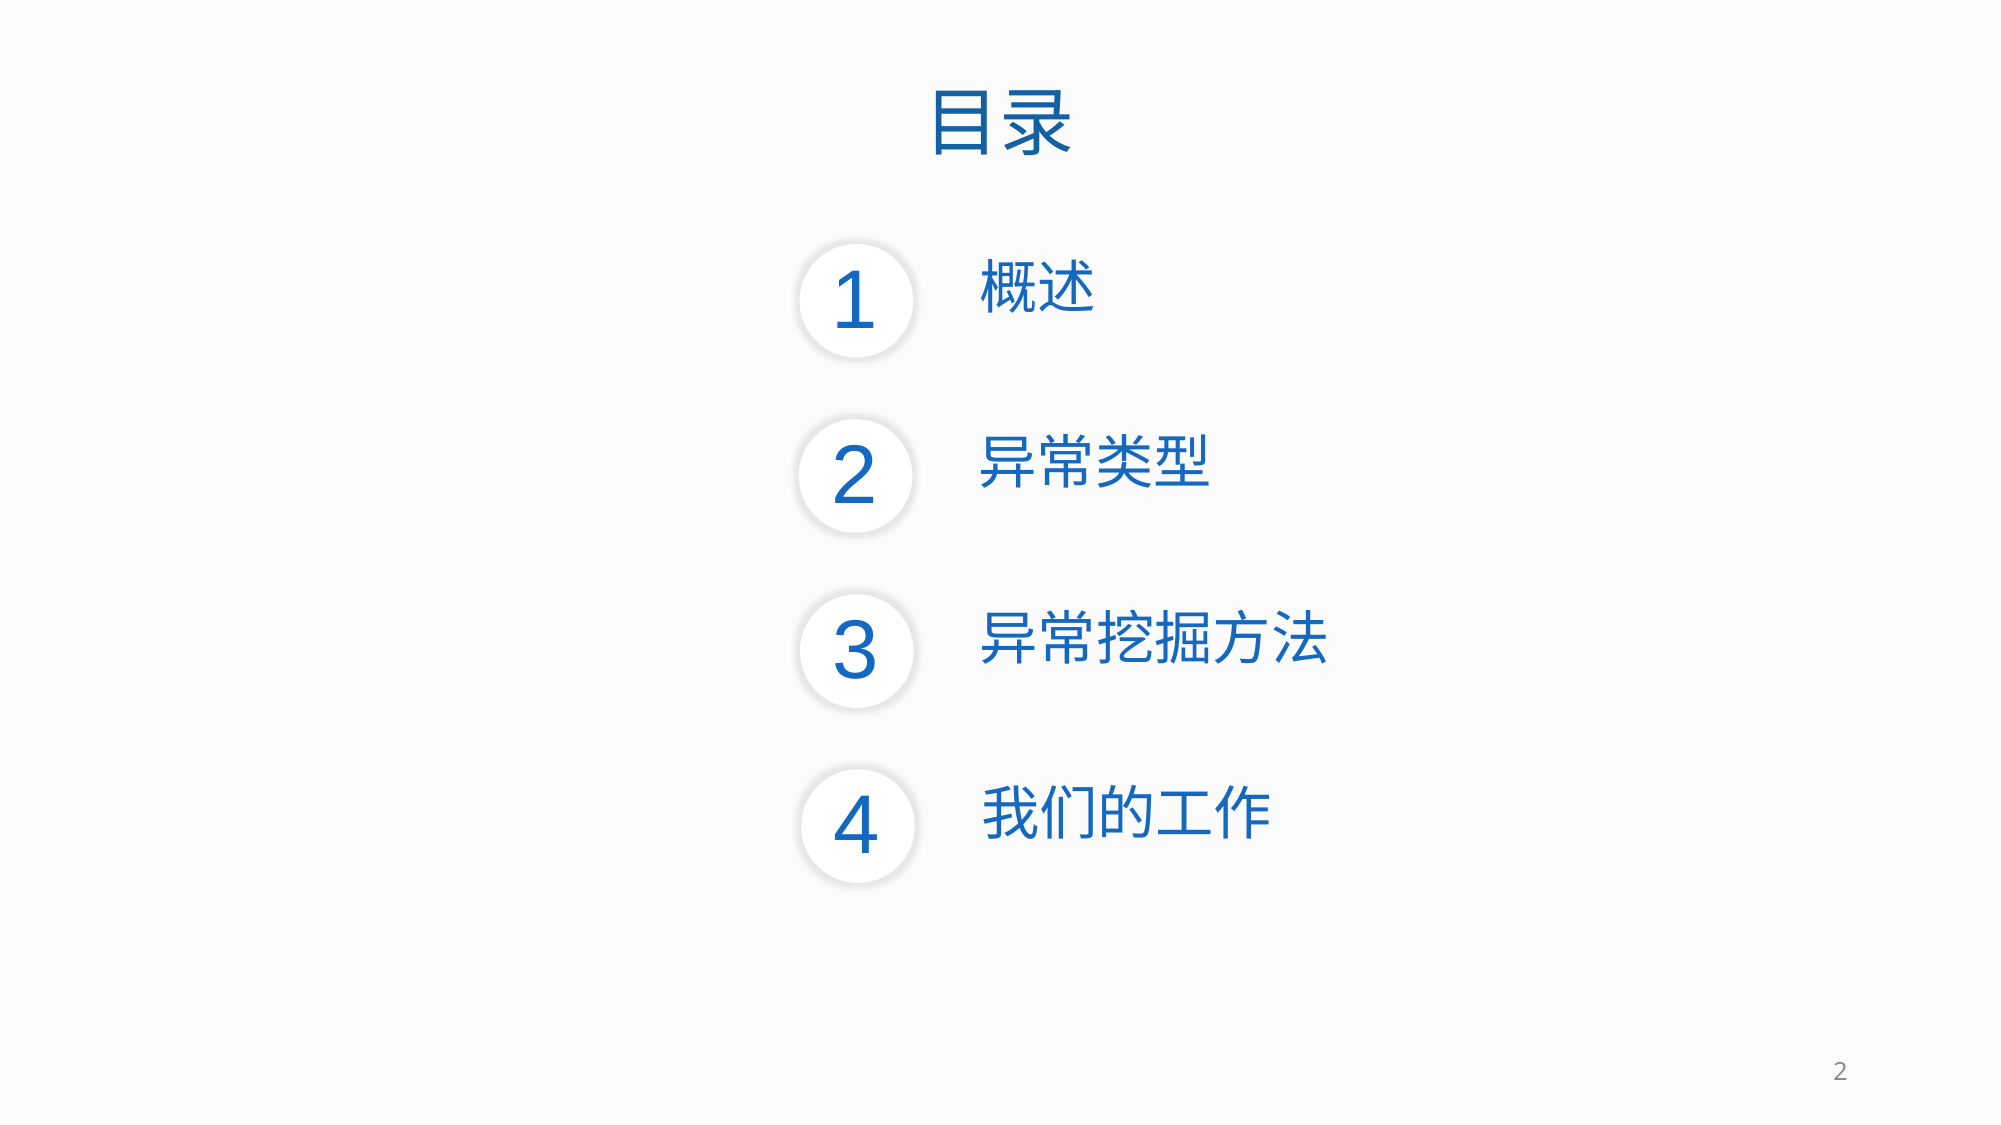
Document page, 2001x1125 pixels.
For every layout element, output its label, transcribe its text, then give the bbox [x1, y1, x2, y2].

list 异常挖掘方法 [964, 601, 1539, 695]
list 我们的工作 [965, 776, 1302, 870]
slide_number 2 [1412, 1042, 1863, 1103]
title 目录 [137, 59, 1863, 191]
list 异常类型 [963, 426, 1299, 520]
list 概述 [964, 251, 1300, 345]
